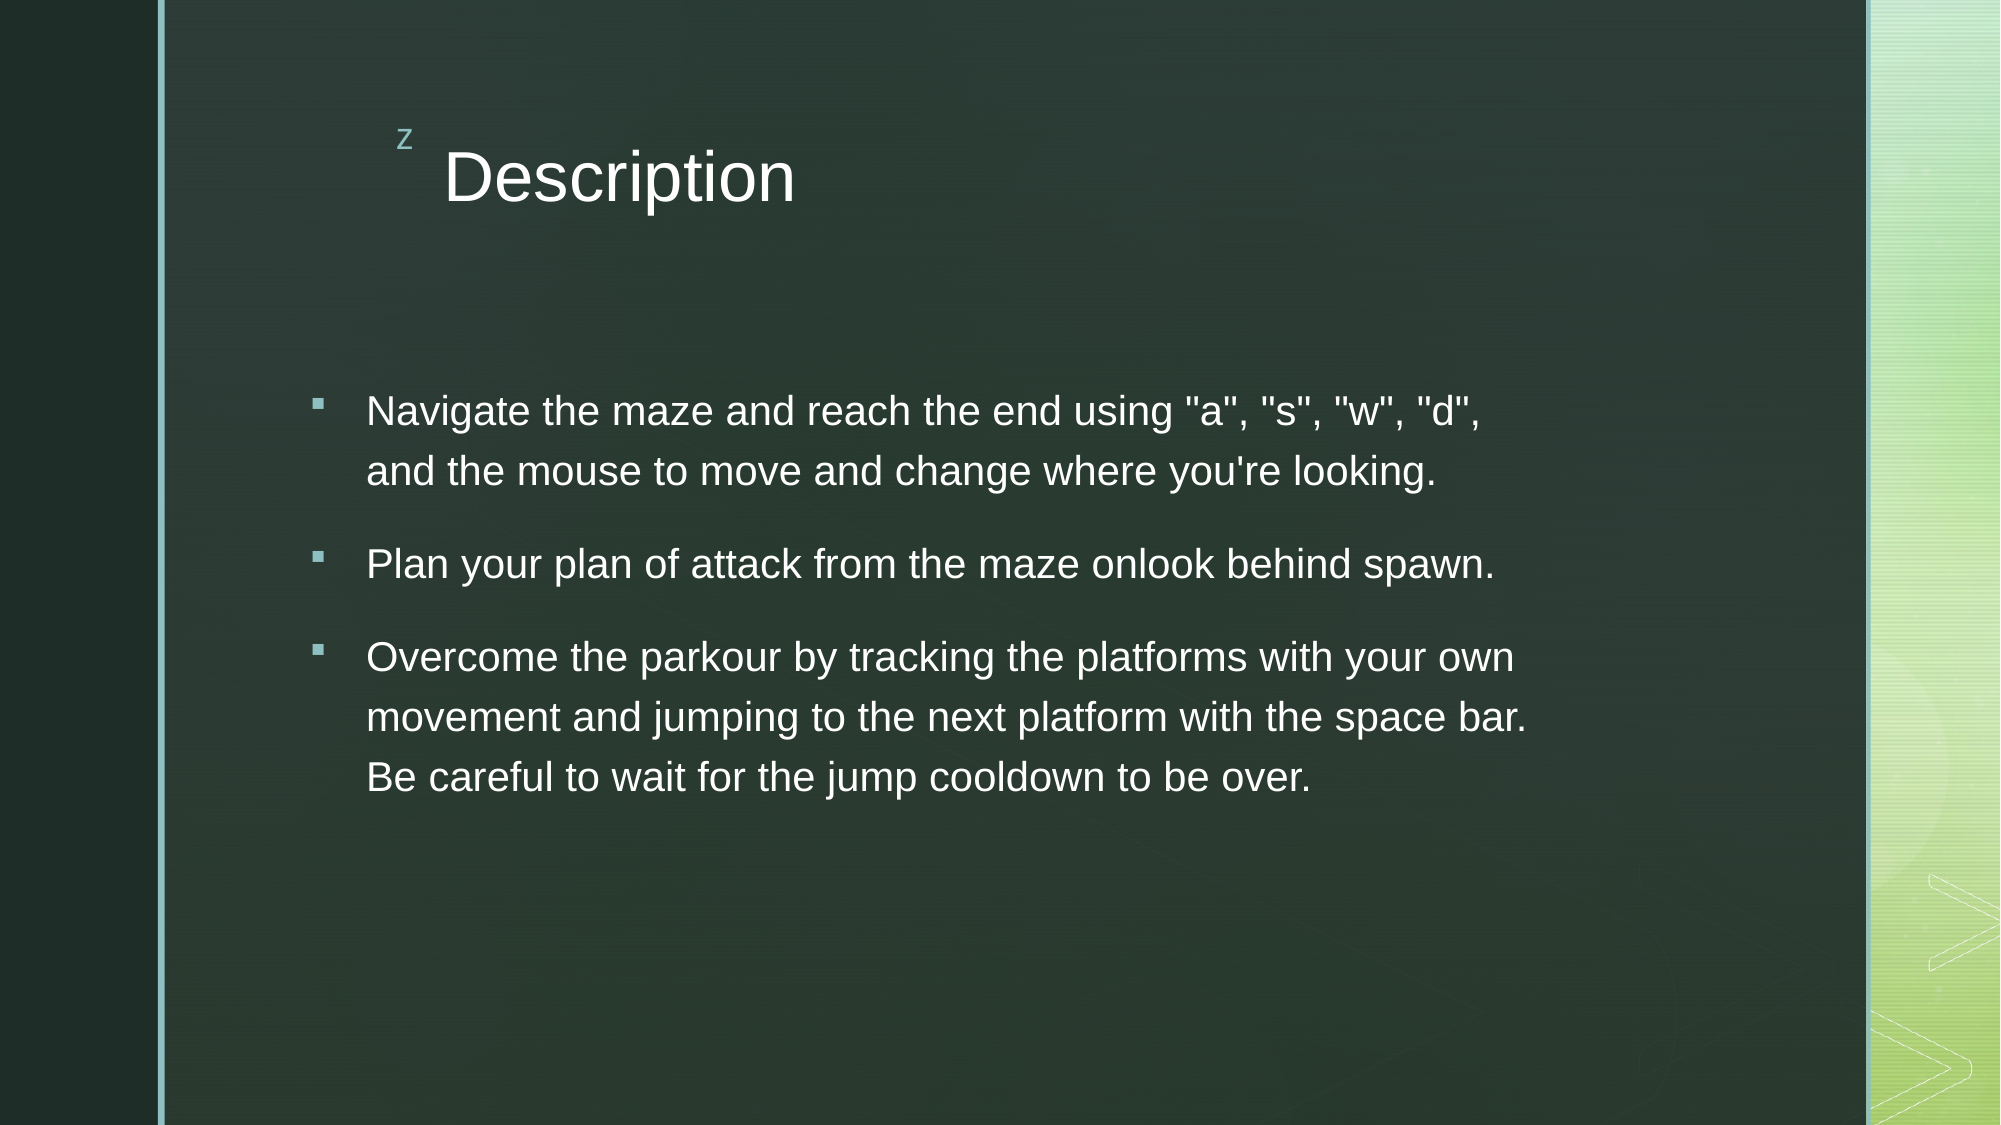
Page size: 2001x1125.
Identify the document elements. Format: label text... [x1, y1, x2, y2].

title Description [428, 132, 1734, 310]
list Navigate the maze and reach the end using "a", "s", "w", "d", and the mouse to move and change where you're looking. Plan your plan of attack from the maze onlook behind spawn. Overcome the parkour by tracking the platforms with your own movement and jumping to the next platform with the space bar. Be careful to wait for the jump cooldown to be over. [294, 258, 1574, 915]
picture [1871, 0, 2001, 1125]
